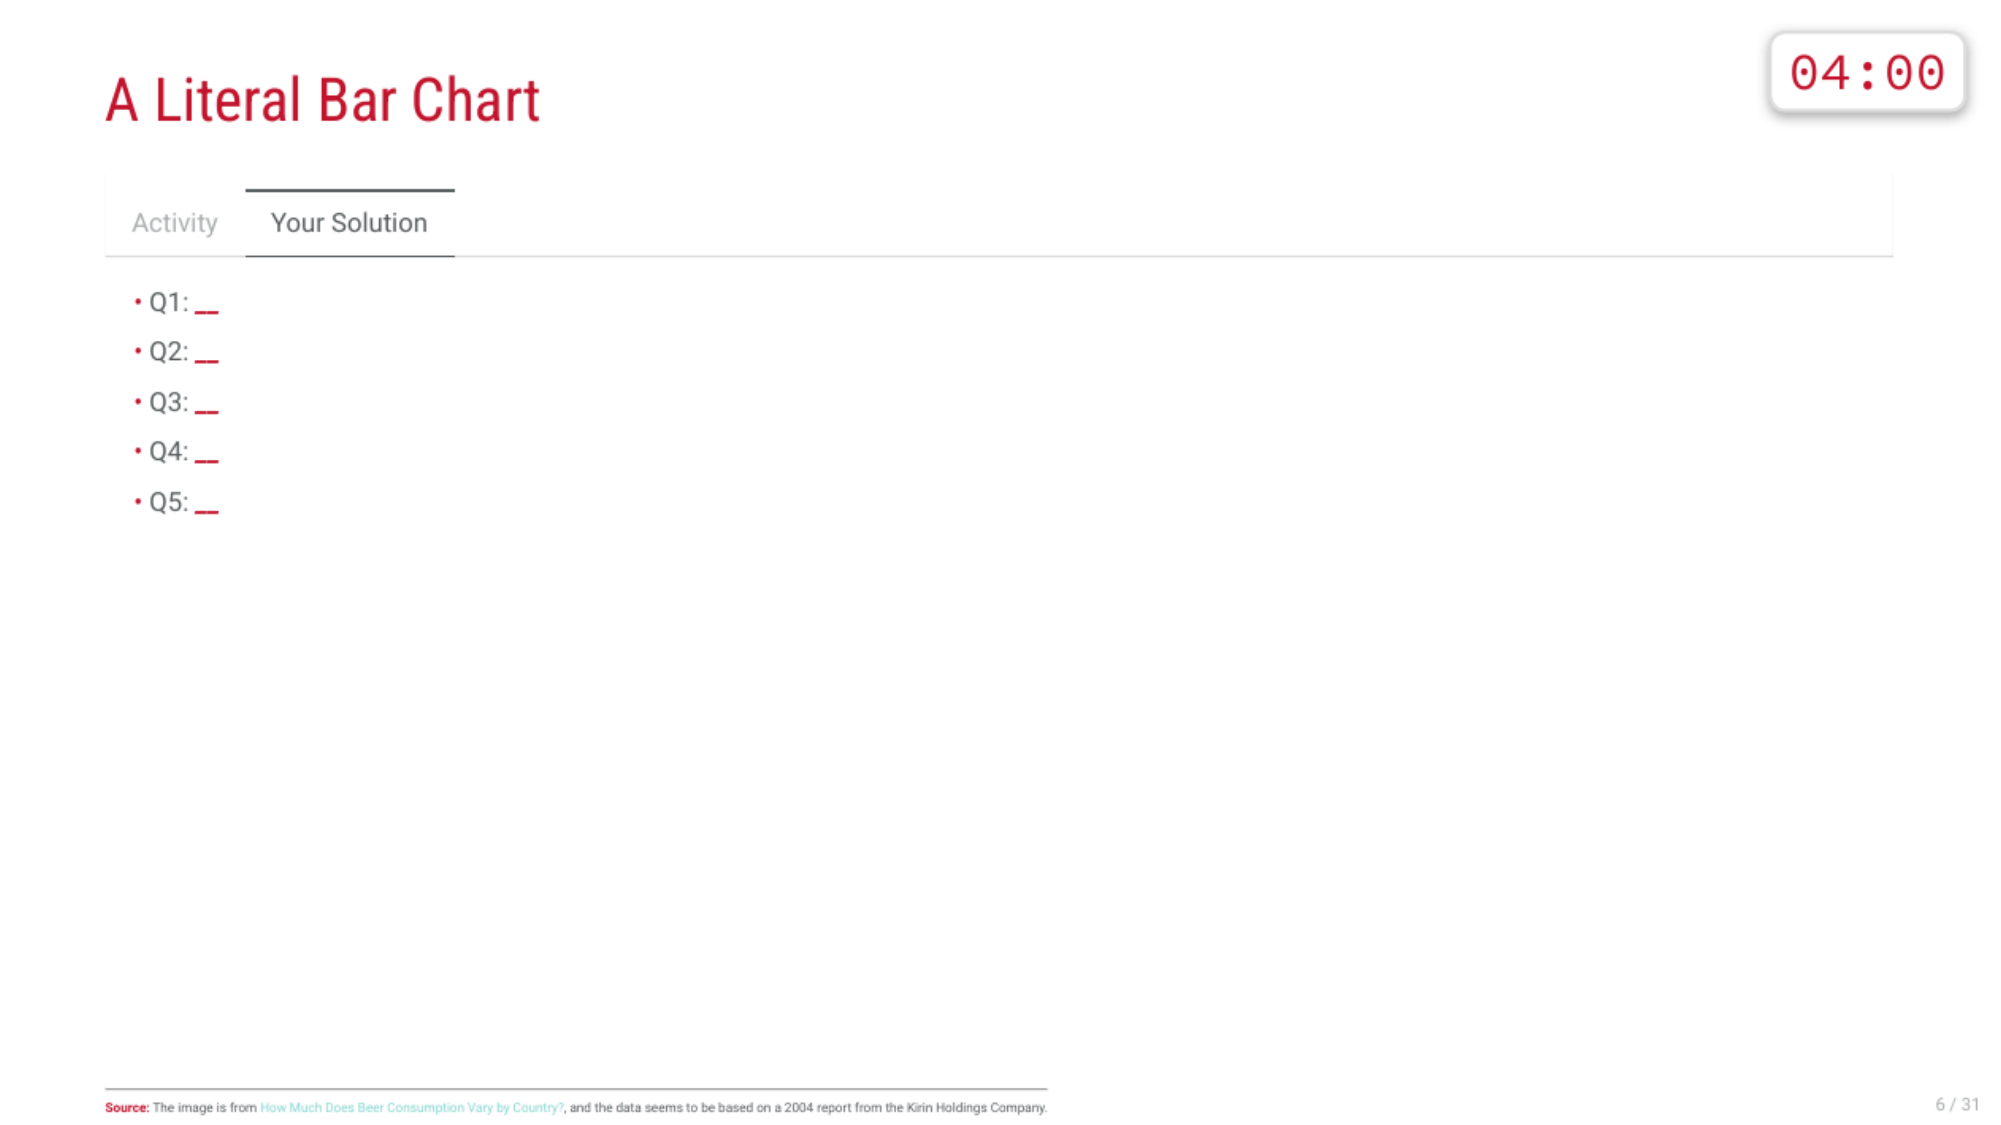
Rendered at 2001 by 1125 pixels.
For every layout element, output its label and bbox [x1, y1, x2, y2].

list [0, 0, 2000, 1125]
